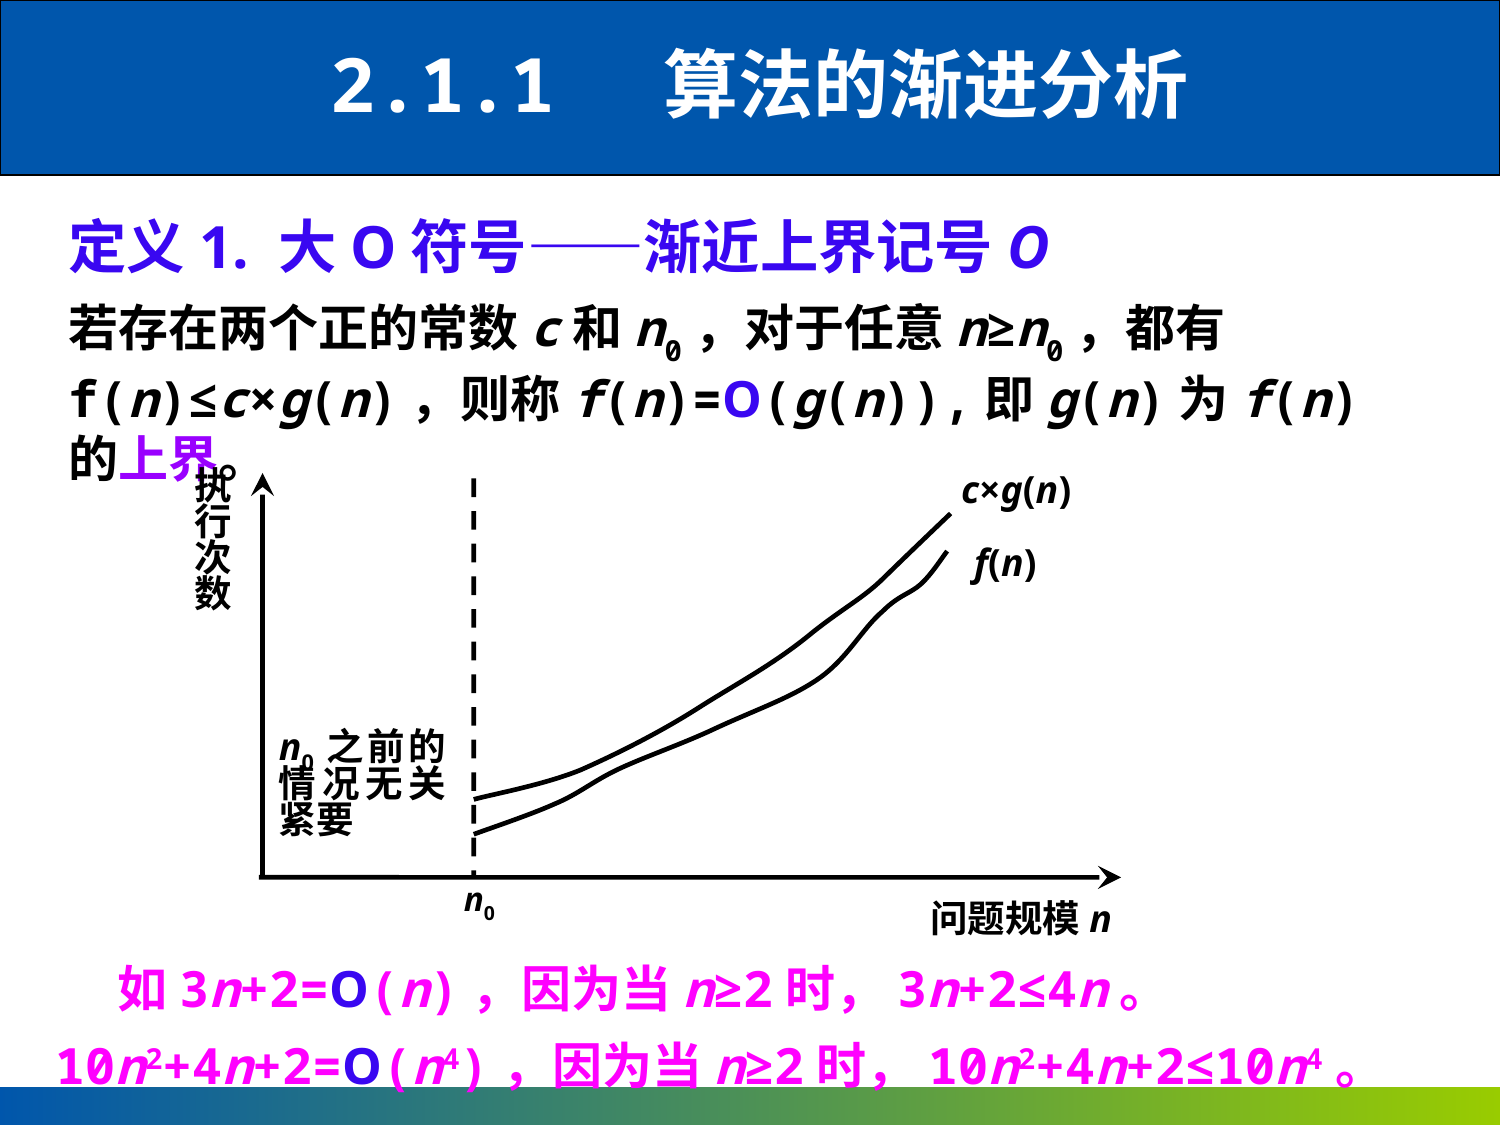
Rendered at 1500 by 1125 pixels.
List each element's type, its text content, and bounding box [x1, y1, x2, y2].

text_box 如3n+2=O(n)，因为当n≥2时，3n+2≤4n。 [53, 938, 1459, 1026]
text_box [194, 466, 1129, 942]
text_box 若存在两个正的常数c和n0，对于任意n≥n0，都有f(n)≤c×g(n)，则称f(n)=O(g(n)),即g(n)为f(n)的上界。 [53, 288, 1417, 495]
text_box 10n2+4n+2=O(n4)，因为当n≥2时，10n2+4n+2≤10n4。 [40, 1014, 1400, 1102]
text_box 2.1.1 算法的渐进分析 [206, 29, 1329, 135]
text_box 定义1. 大O符号——渐近上界记号O [53, 203, 1129, 288]
